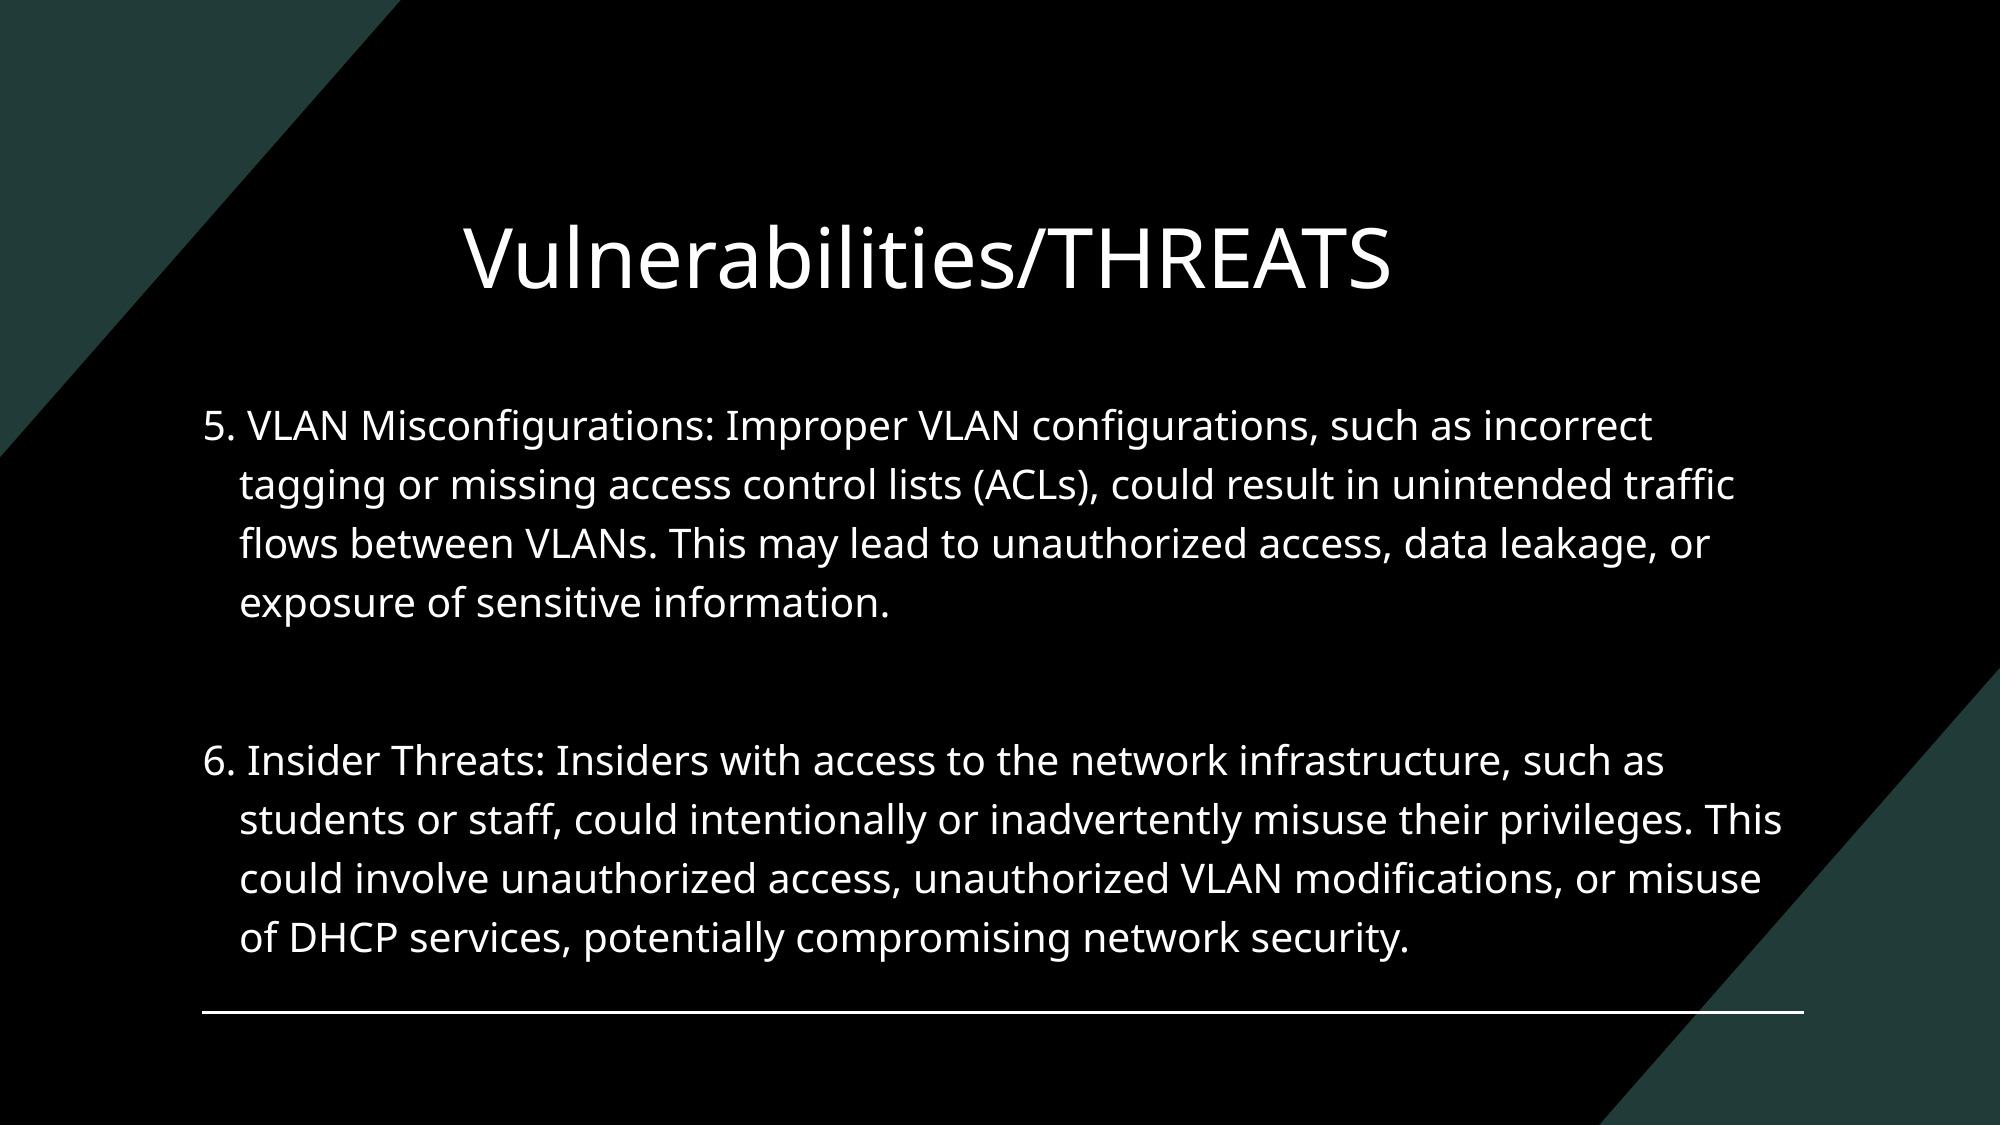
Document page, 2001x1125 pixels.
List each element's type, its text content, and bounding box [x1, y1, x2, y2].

list 5. VLAN Misconfigurations: Improper VLAN configurations, such as incorrect tagging or missing access control lists (ACLs), could result in unintended traffic flows between VLANs. This may lead to unauthorized access, data leakage, or exposure of sensitive information. 6. Insider Threats: Insiders with access to the network infrastructure, such as students or staff, could intentionally or inadvertently misuse their privileges. This could involve unauthorized access, unauthorized VLAN modifications, or misuse of DHCP services, potentially compromising network security. [187, 382, 1813, 968]
title Vulnerabilities/THREATS [187, 143, 1813, 367]
